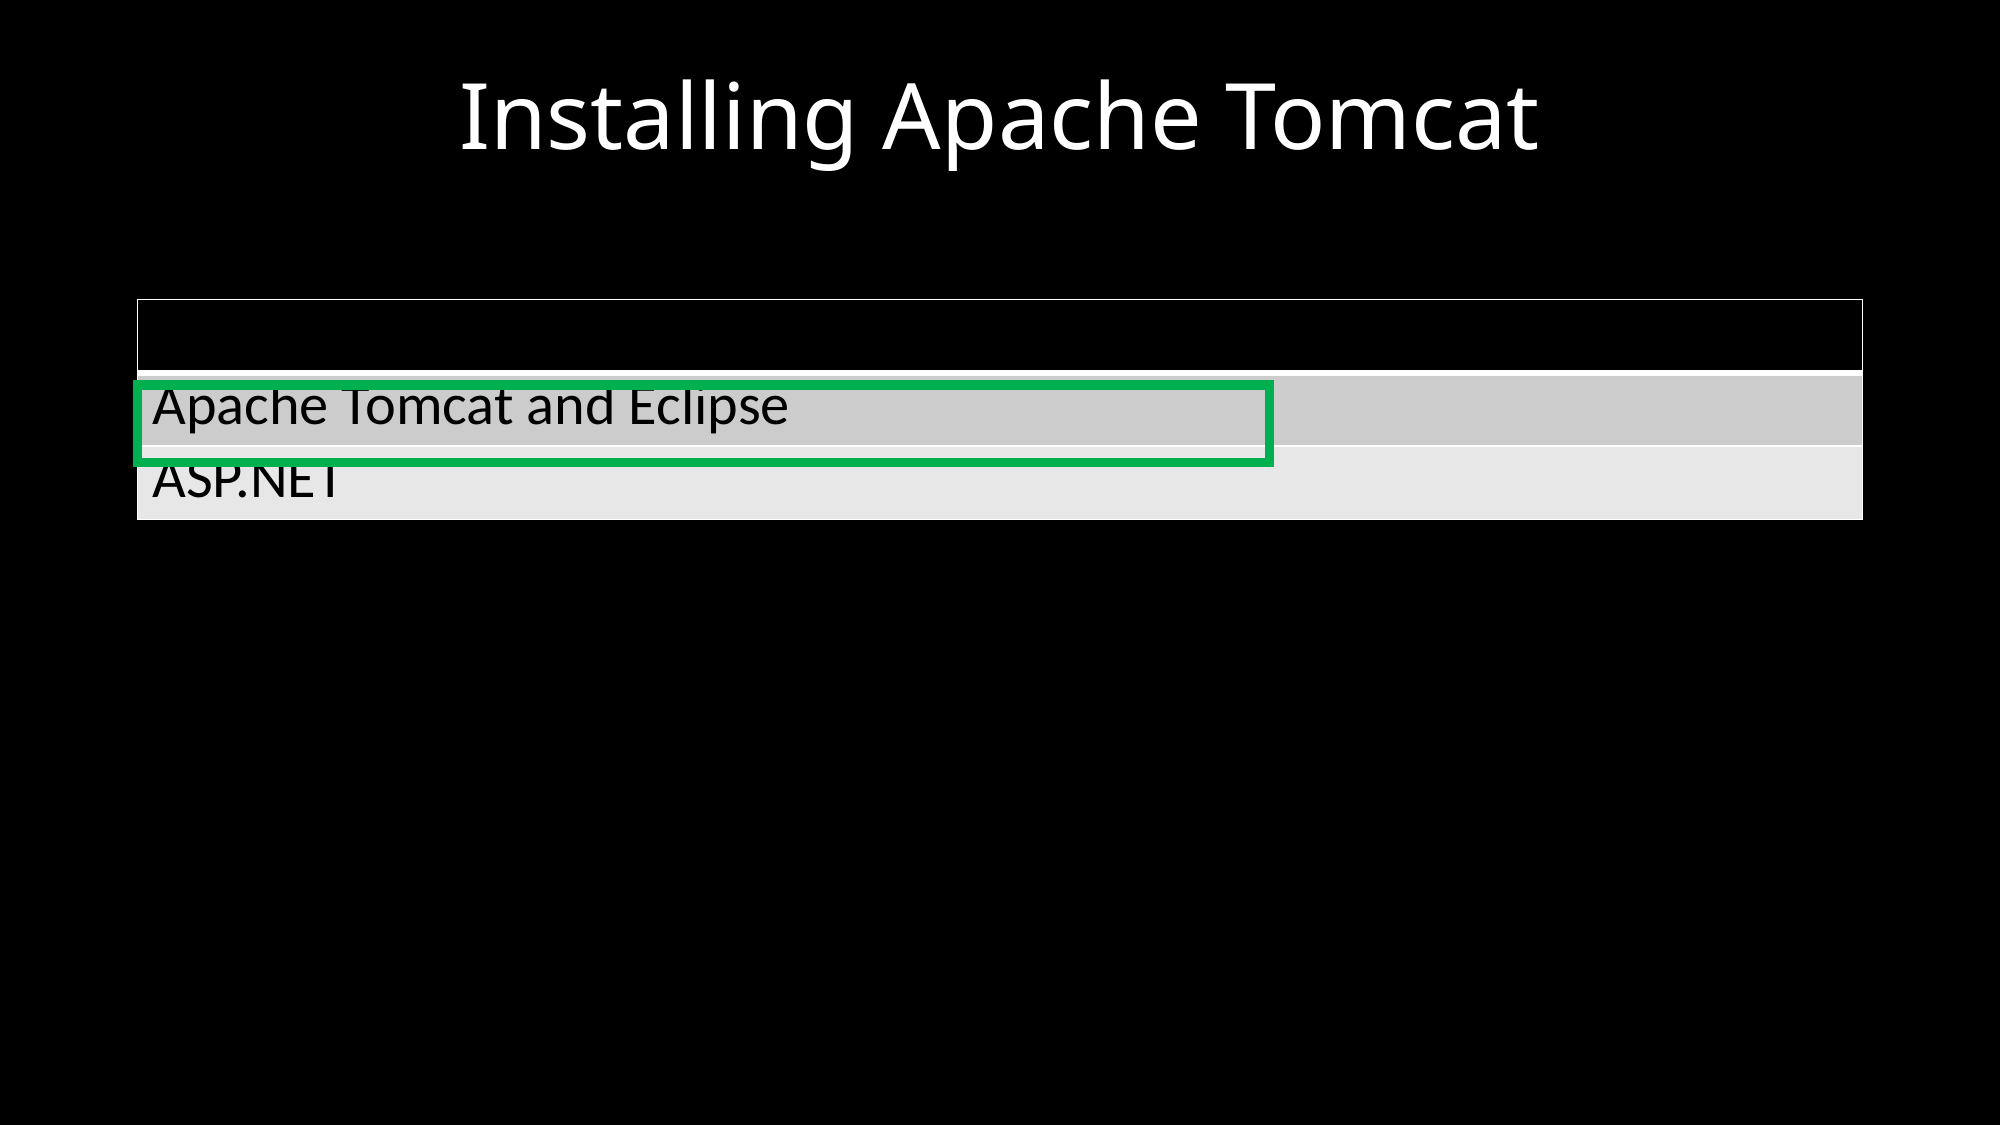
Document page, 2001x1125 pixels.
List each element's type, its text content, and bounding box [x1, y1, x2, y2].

table_header [138, 300, 1862, 370]
table_cell ASP.NET [138, 447, 1862, 519]
text_box [136, 384, 1270, 463]
title Installing Apache Tomcat [137, 11, 1863, 229]
table_cell Apache Tomcat and Eclipse [138, 376, 1862, 445]
